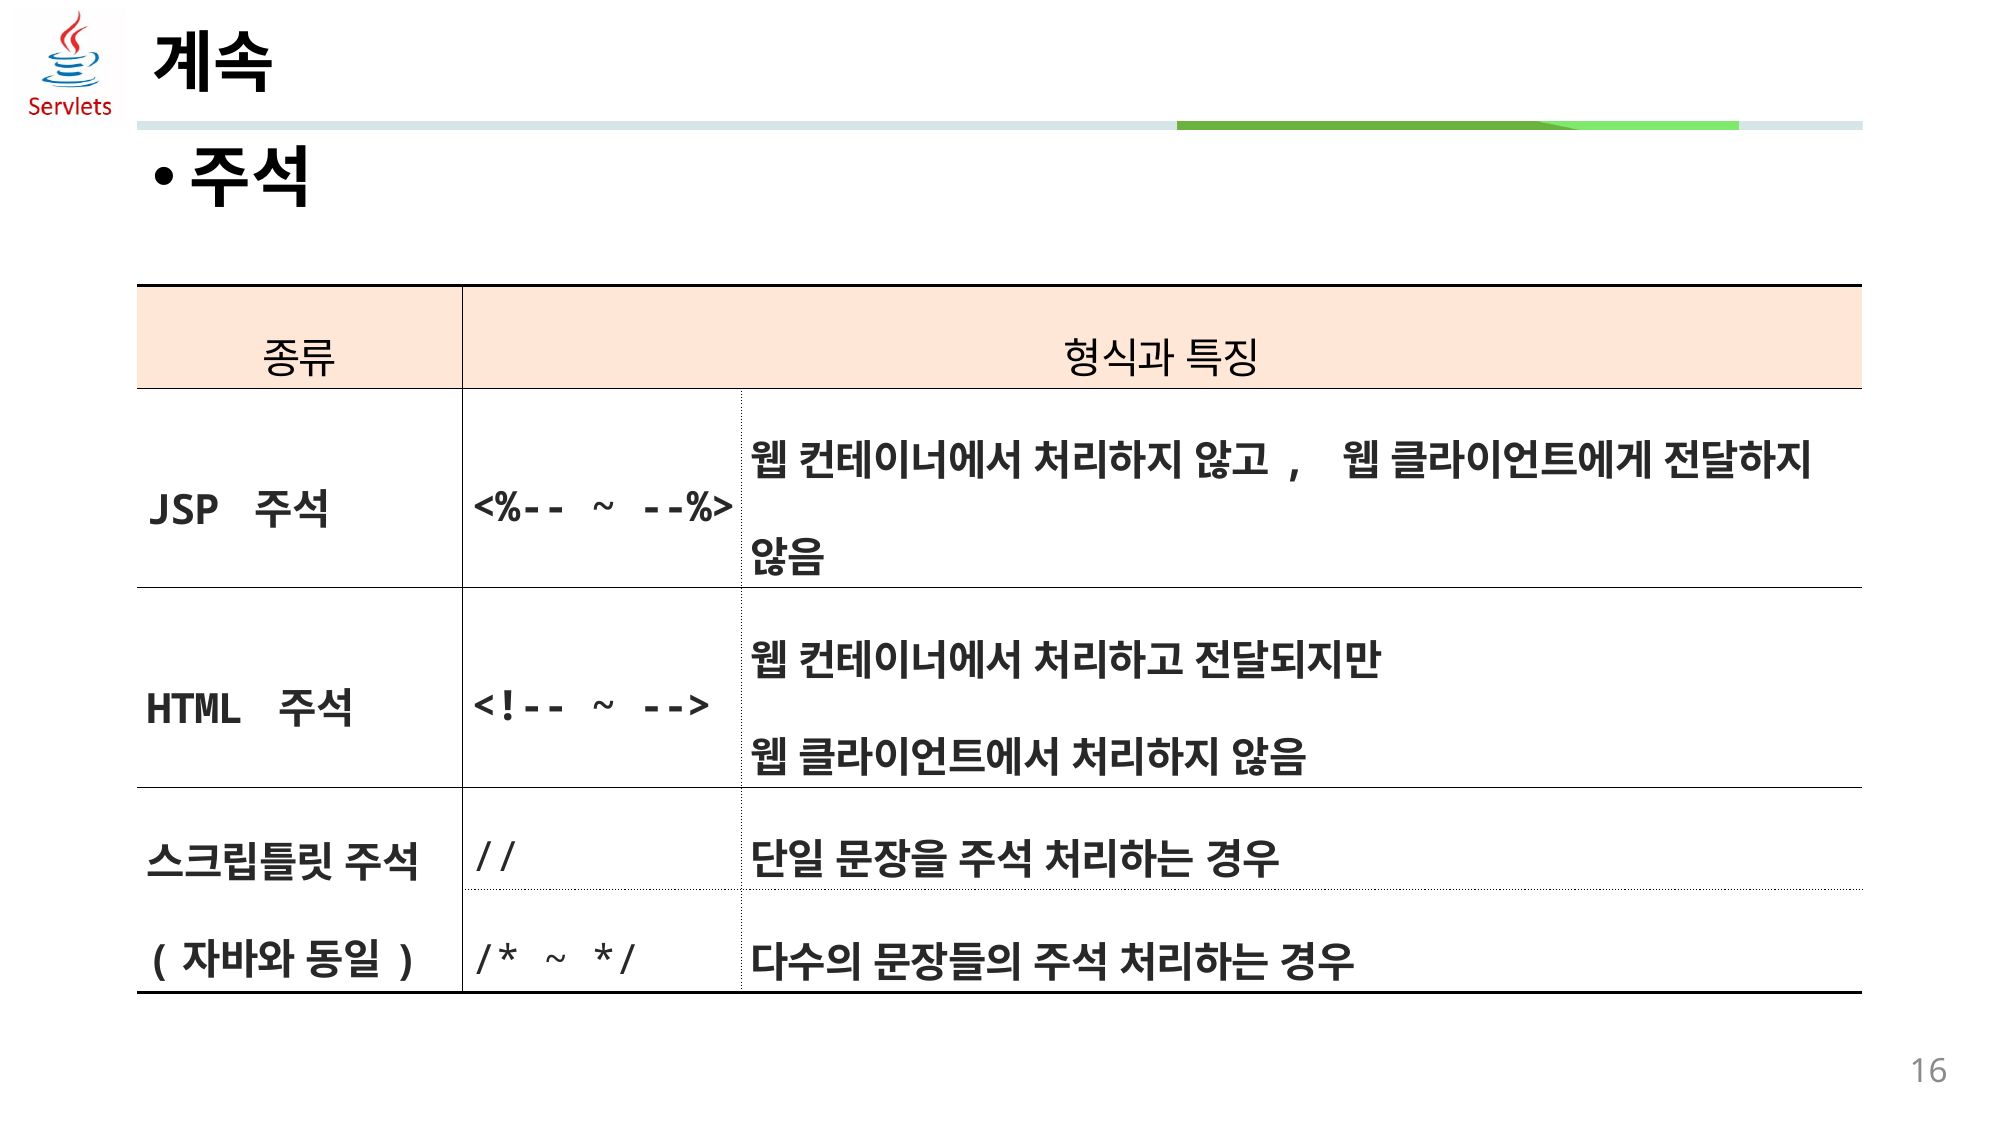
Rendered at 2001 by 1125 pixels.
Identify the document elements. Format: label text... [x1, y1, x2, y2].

list 주석 [137, 890, 1863, 1014]
table_cell 웹 컨테이너에서 처리하고 전달되지만 웹 클라이언트에서 처리하지 않음 [741, 588, 1862, 787]
table_header 형식과 특징 [463, 287, 1862, 388]
table_cell 스크립틀릿 주석 (자바와 동일) [137, 788, 462, 991]
picture [13, 8, 126, 122]
table_cell <!-- ~ --> [463, 588, 741, 787]
title 계속 [137, 8, 1863, 122]
table_cell HTML 주석 [137, 588, 462, 787]
table_header 종류 [137, 287, 462, 388]
slide_number 16 [1877, 1041, 1963, 1102]
picture [137, 122, 1863, 130]
table_cell 단일 문장을 주석 처리하는 경우 [741, 788, 1862, 890]
table_cell JSP 주석 [137, 389, 462, 587]
table_cell 웹 컨테이너에서 처리하지 않고, 웹 클라이언트에게 전달하지 않음 [741, 389, 1862, 587]
table_cell /* ~ */ [463, 890, 741, 991]
table_cell <%-- ~ --%> [463, 389, 741, 587]
list 주석 [137, 136, 1863, 889]
table_cell // [463, 788, 741, 890]
table_cell 다수의 문장들의 주석 처리하는 경우 [741, 890, 1862, 991]
